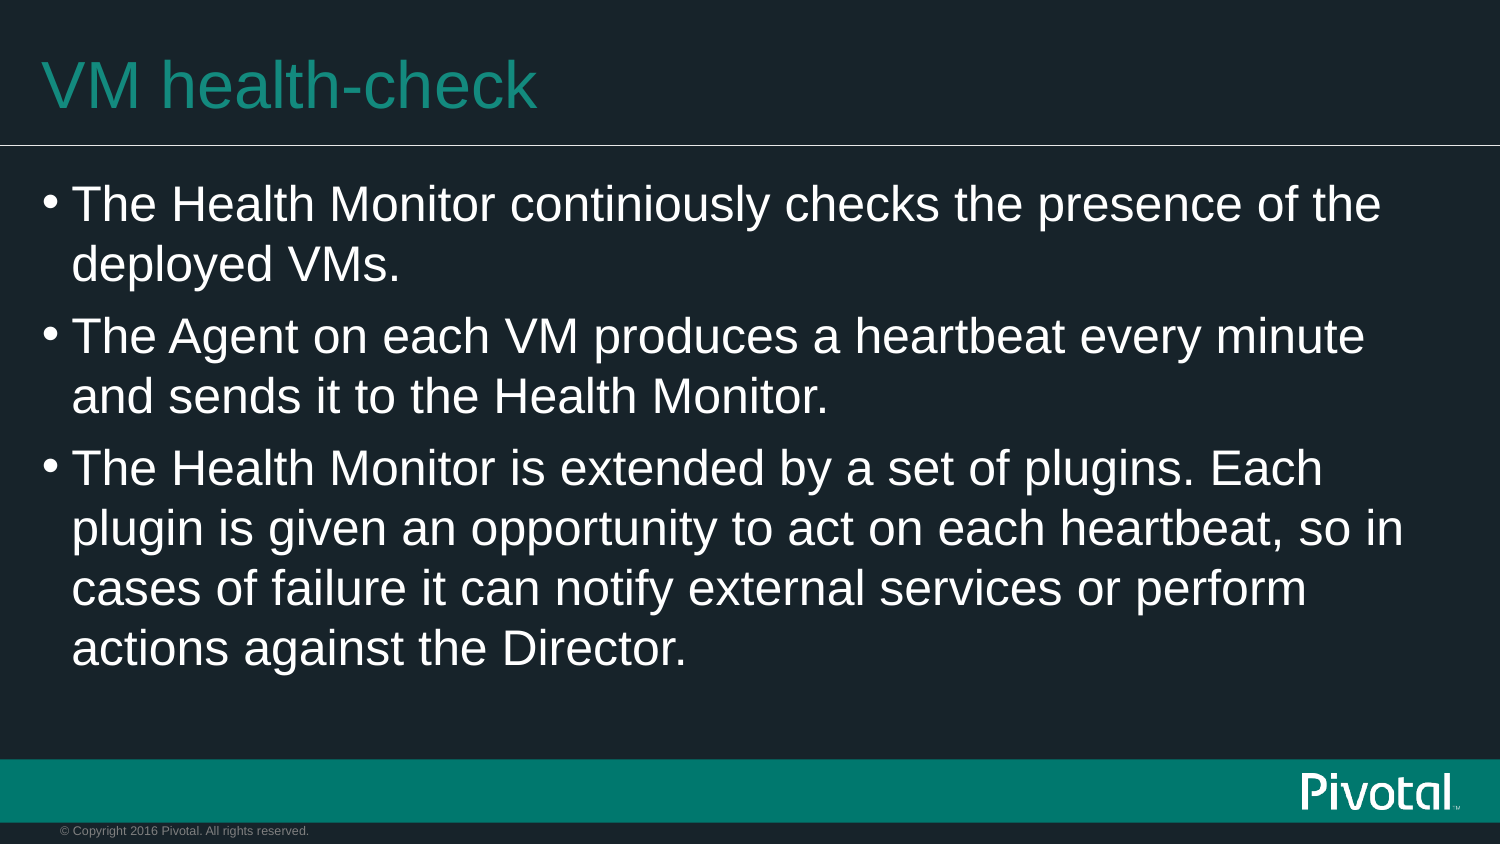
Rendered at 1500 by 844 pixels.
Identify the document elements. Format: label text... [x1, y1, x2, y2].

picture [1302, 773, 1460, 810]
title VM health-check [26, 52, 1461, 113]
list The Health Monitor continiously checks the presence of the deployed VMs. The Agent on each VM produces a heartbeat every minute and sends it to the Health Monitor. The Health Monitor is extended by a set of plugins. Each plugin is given an opportunity to act on each heartbeat, so in cases of failure it can notify external services or perform actions against the Director. [26, 156, 1461, 735]
